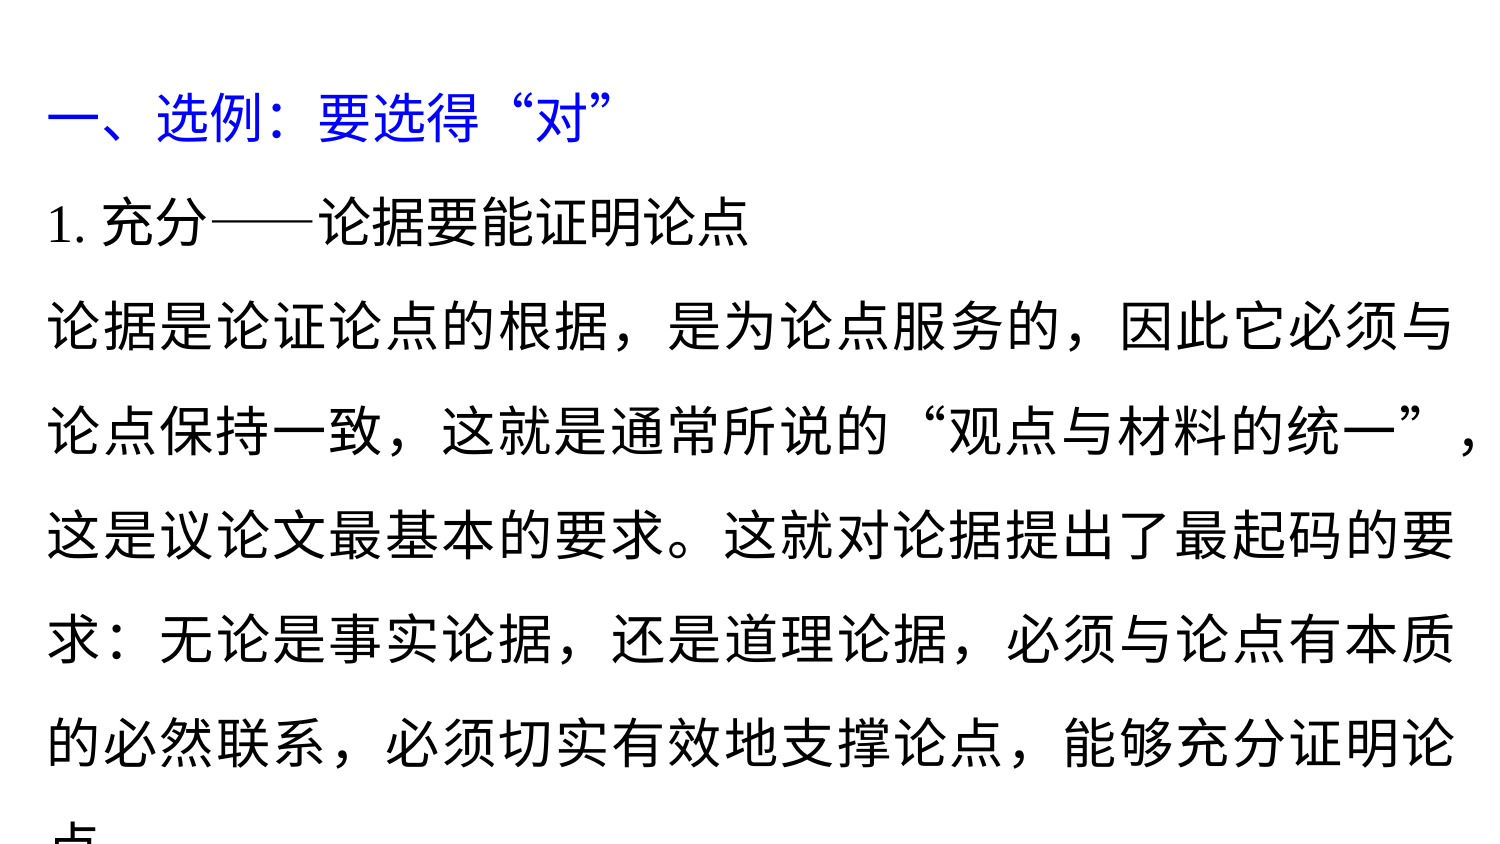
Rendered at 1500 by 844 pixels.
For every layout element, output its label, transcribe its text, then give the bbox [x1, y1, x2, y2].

text_box 一、选例：要选得“对” 1.充分——论据要能证明论点 论据是论证论点的根据，是为论点服务的，因此它必须与论点保持一致，这就是通常所说的“观点与材料的统一”，这是议论文最基本的要求。这就对论据提出了最起码的要求：无论是事实论据，还是道理论据，必须与论点有本质的必然联系，必须切实有效地支撑论点，能够充分证明论点。 [32, 37, 1471, 844]
